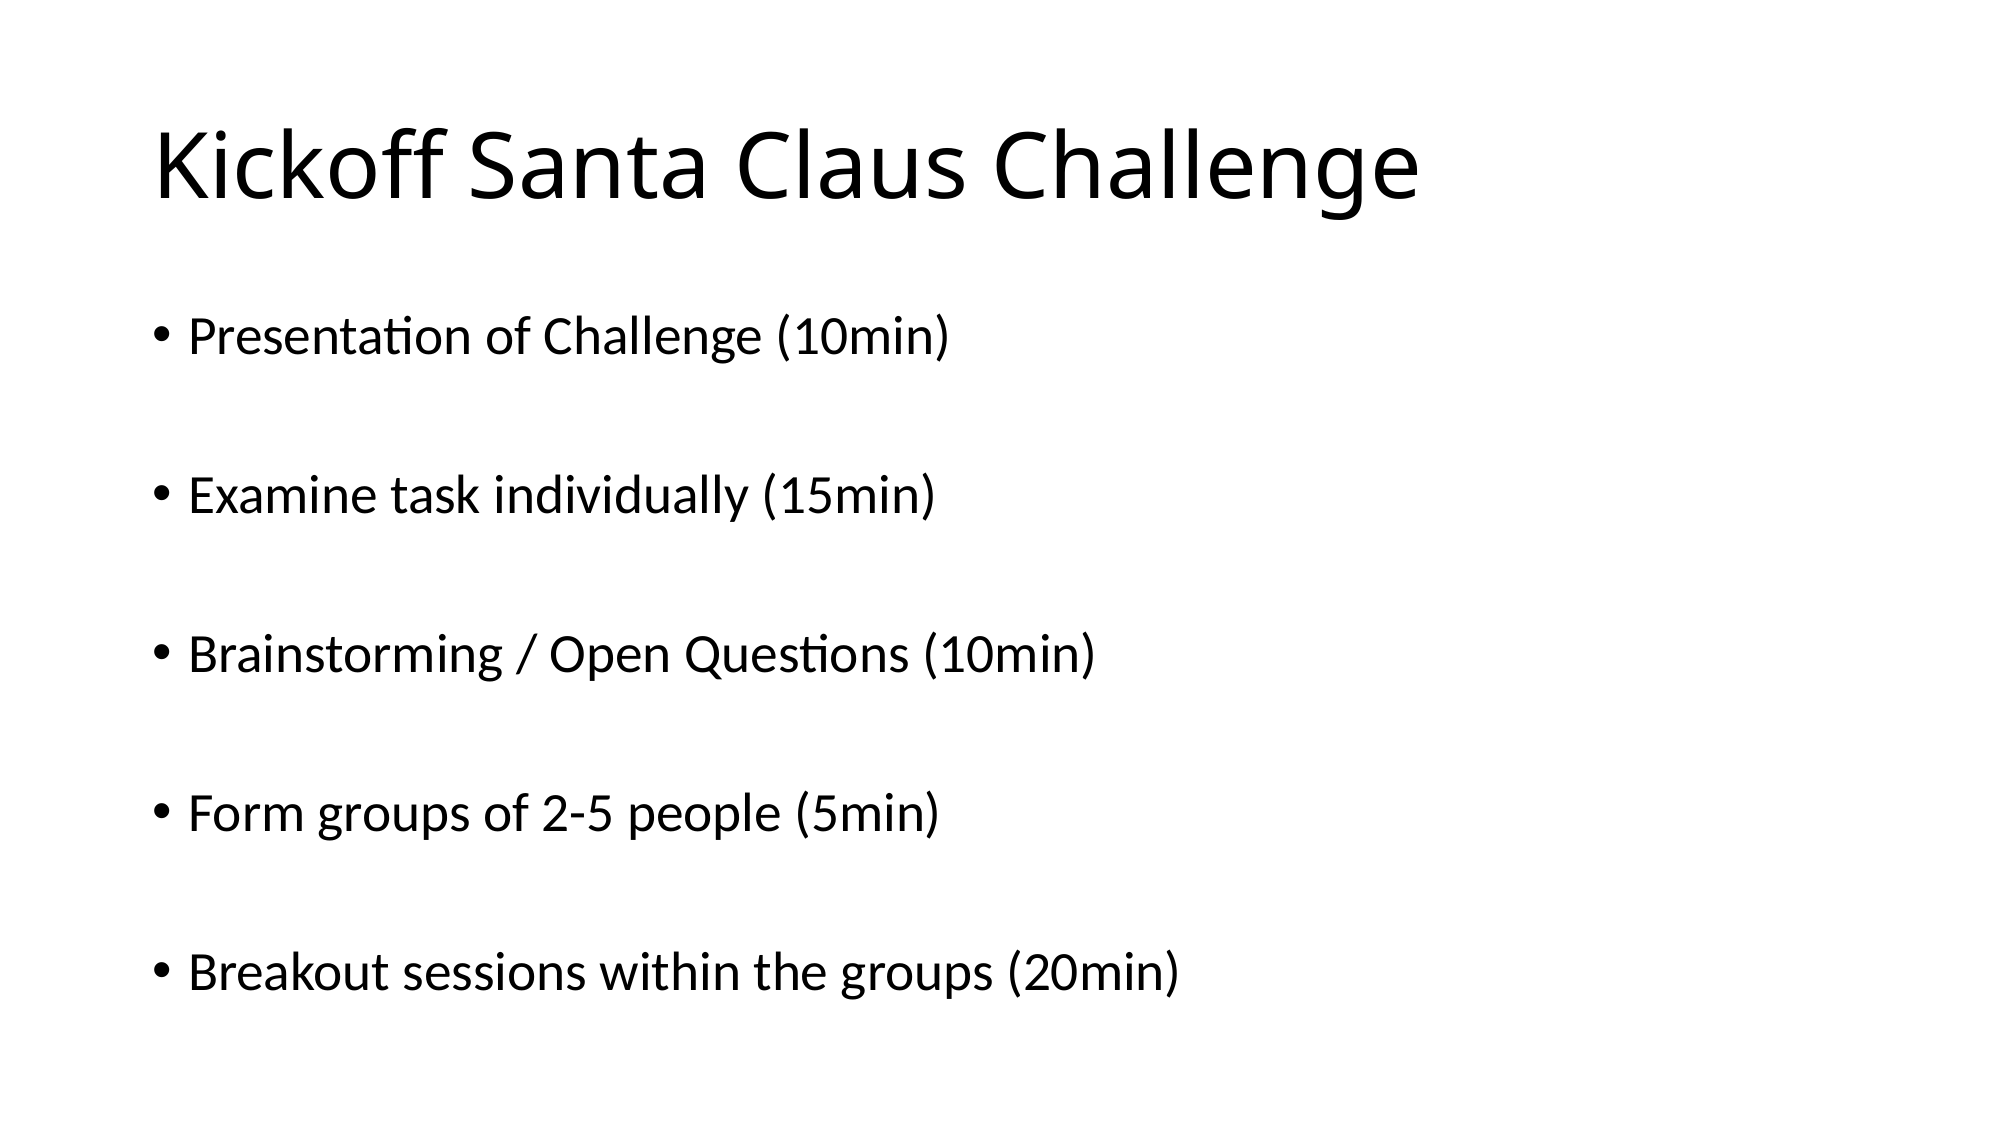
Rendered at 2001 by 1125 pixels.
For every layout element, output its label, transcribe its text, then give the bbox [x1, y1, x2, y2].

list Presentation of Challenge (10min) Examine task individually (15min) Brainstorming / Open Questions (10min) Form groups of 2-5 people (5min) Breakout sessions within the groups (20min) [137, 299, 1863, 1014]
title Kickoff Santa Claus Challenge [137, 59, 1863, 278]
